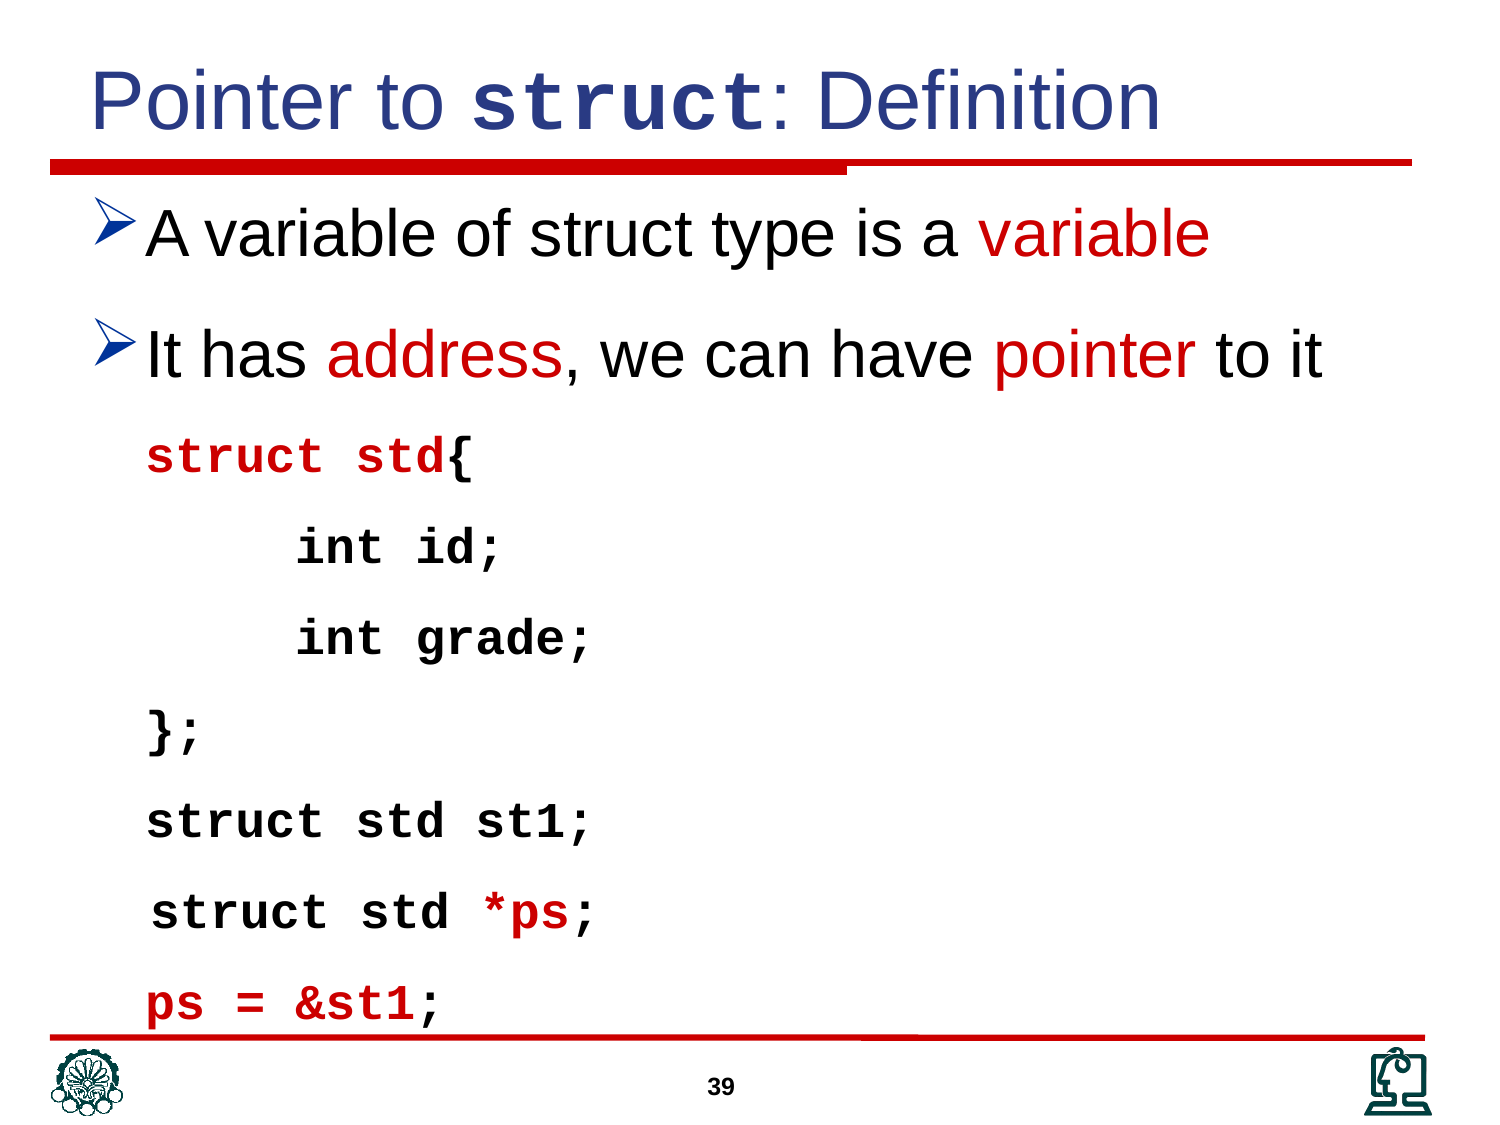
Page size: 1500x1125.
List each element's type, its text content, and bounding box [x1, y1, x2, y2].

text_box A variable of struct type is a variable It has address, we can have pointer to it struct std{ int id; int grade; }; struct std st1; struct std *ps; ps = &st1; [74, 181, 1425, 1038]
picture [50, 1047, 125, 1118]
picture [1362, 1045, 1438, 1119]
text_box Pointer to struct: Definition [74, 24, 1425, 155]
text_box 39 [650, 1062, 750, 1103]
